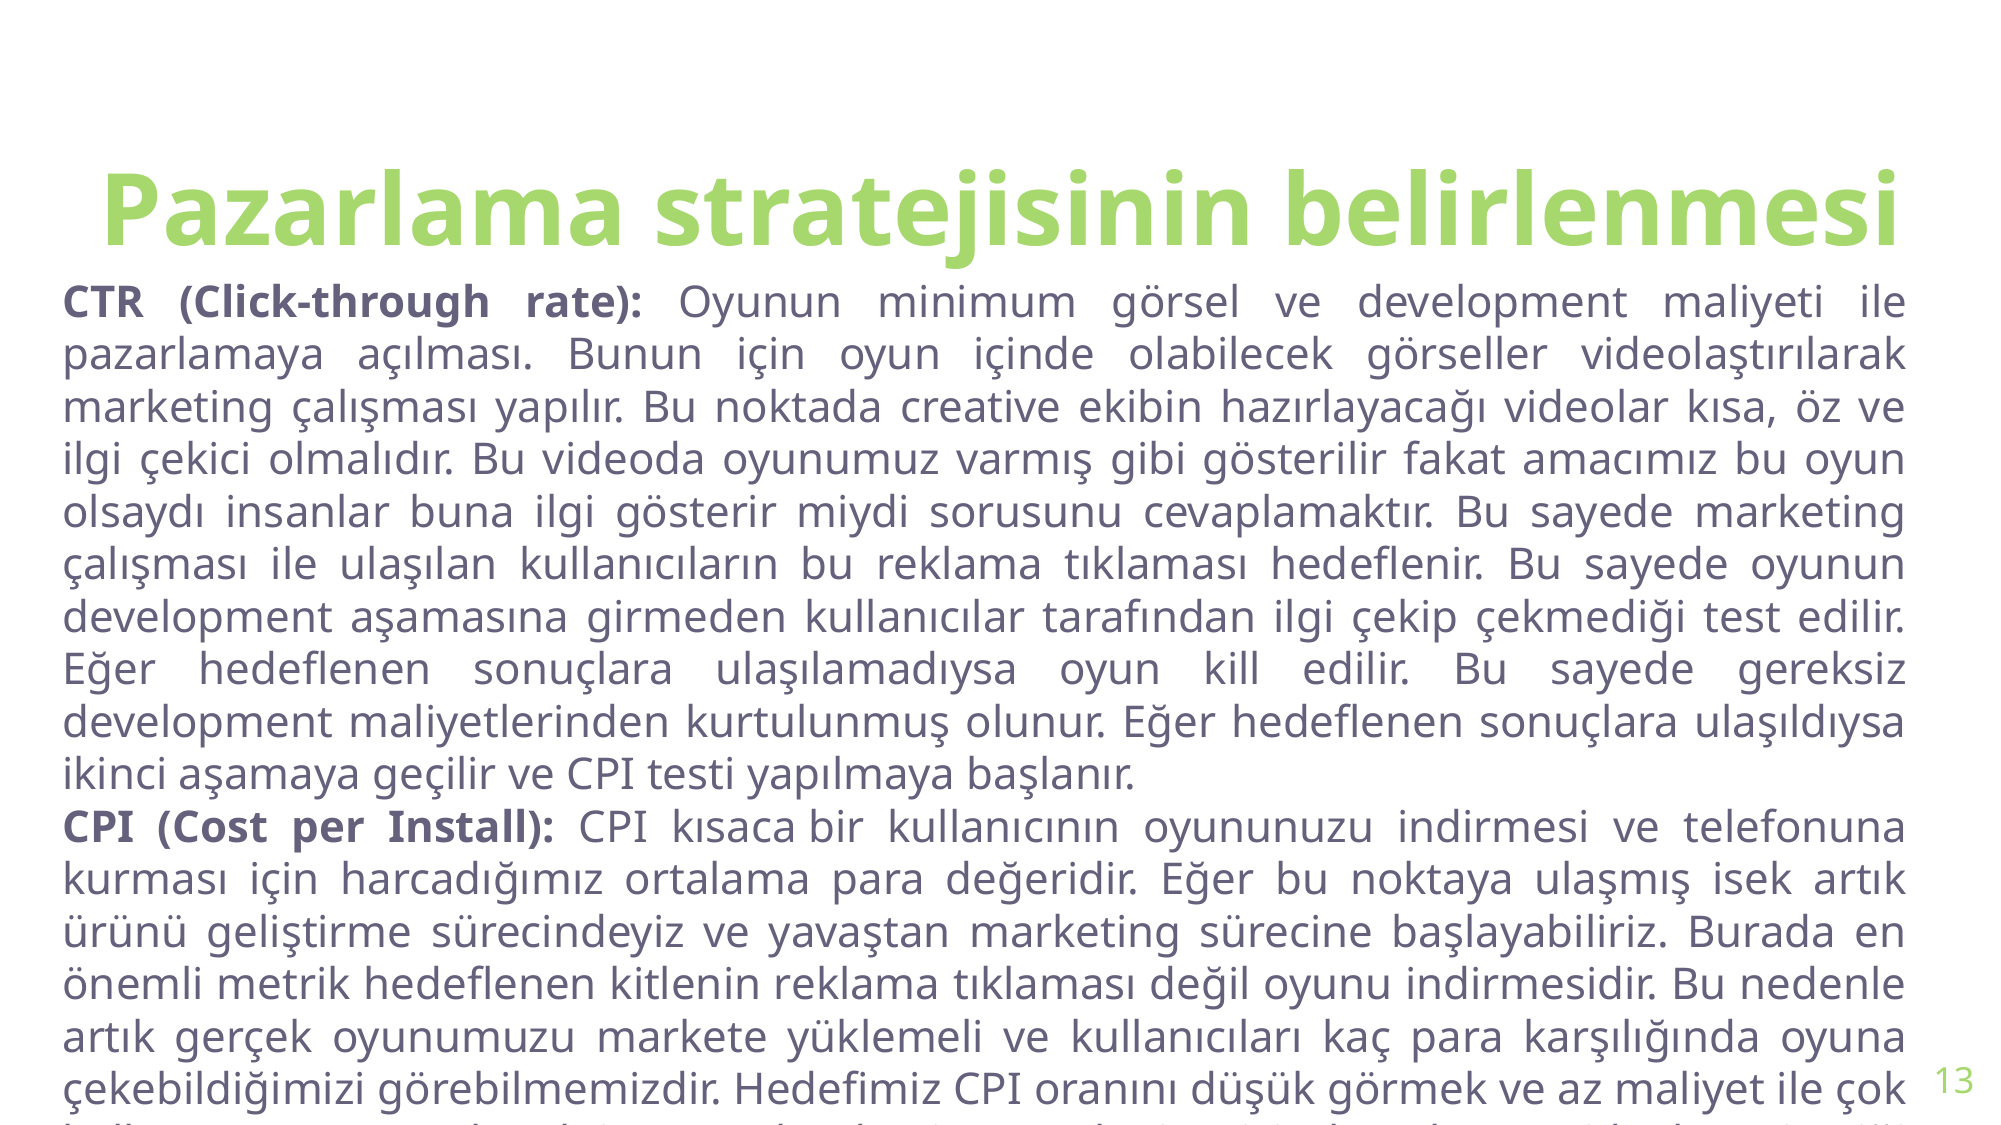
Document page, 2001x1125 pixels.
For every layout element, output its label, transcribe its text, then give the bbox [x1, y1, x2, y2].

slide_number 13 [1923, 1038, 1975, 1125]
text_box CTR (Click-through rate): Oyunun minimum görsel ve development maliyeti ile pazarlamaya açılması. Bunun için oyun içinde olabilecek görseller videolaştırılarak marketing çalışması yapılır. Bu noktada creative ekibin hazırlayacağı videolar kısa, öz ve ilgi çekici olmalıdır. Bu videoda oyunumuz varmış gibi gösterilir fakat amacımız bu oyun olsaydı insanlar buna ilgi gösterir miydi sorusunu cevaplamaktır. Bu sayede marketing çalışması ile ulaşılan kullanıcıların bu reklama tıklaması hedeflenir. Bu sayede oyunun development aşamasına girmeden kullanıcılar tarafından ilgi çekip çekmediği test edilir. Eğer hedeflenen sonuçlara ulaşılamadıysa oyun kill edilir. Bu sayede gereksiz development maliyetlerinden kurtulunmuş olunur. Eğer hedeflenen sonuçlara ulaşıldıysa ikinci aşamaya geçilir ve CPI testi yapılmaya başlanır. CPI (Cost per Install): CPI kısaca bir kullanıcının oyununuzu indirmesi ve telefonuna kurması için harcadığımız ortalama para değeridir. Eğer bu noktaya ulaşmış isek artık ürünü geliştirme sürecindeyiz ve yavaştan marketing sürecine başlayabiliriz. Burada en önemli metrik hedeflenen kitlenin reklama tıklaması değil oyunu indirmesidir. Bu nedenle artık gerçek oyunumuzu markete yüklemeli ve kullanıcıları kaç para karşılığında oyuna çekebildiğimizi görebilmemizdir. Hedefimiz CPI oranını düşük görmek ve az maliyet ile çok kullanıcıyı oyuna çekmektir. Bu noktada yine marketing için hazırlanan videoların içeriği oldukça önemlidir. [47, 265, 1923, 1125]
title Pazarlama stratejisinin belirlenmesi [99, 78, 1975, 266]
